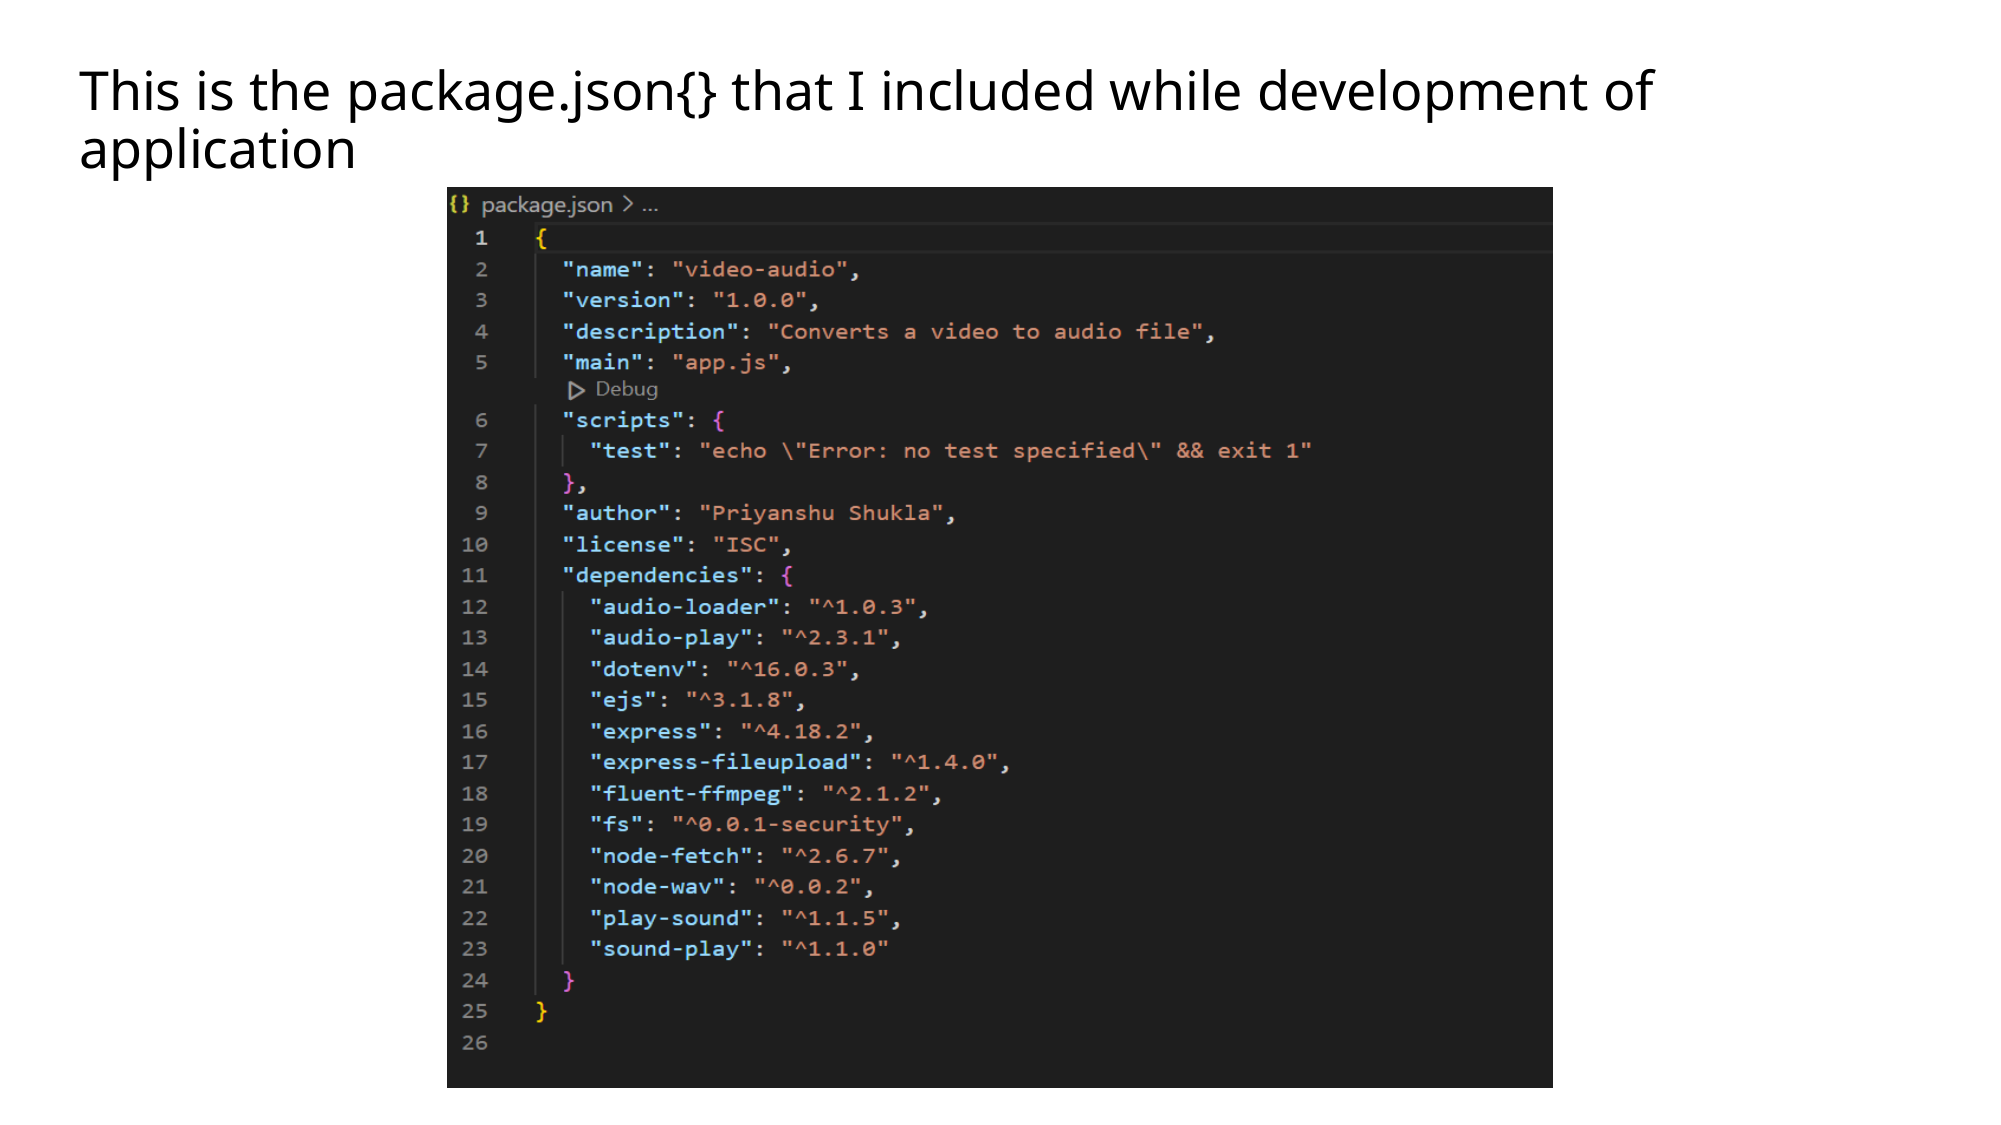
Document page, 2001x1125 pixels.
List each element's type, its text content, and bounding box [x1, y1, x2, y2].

picture [447, 187, 1553, 1088]
title This is the package.json{} that I included while development of application [64, 56, 1863, 188]
